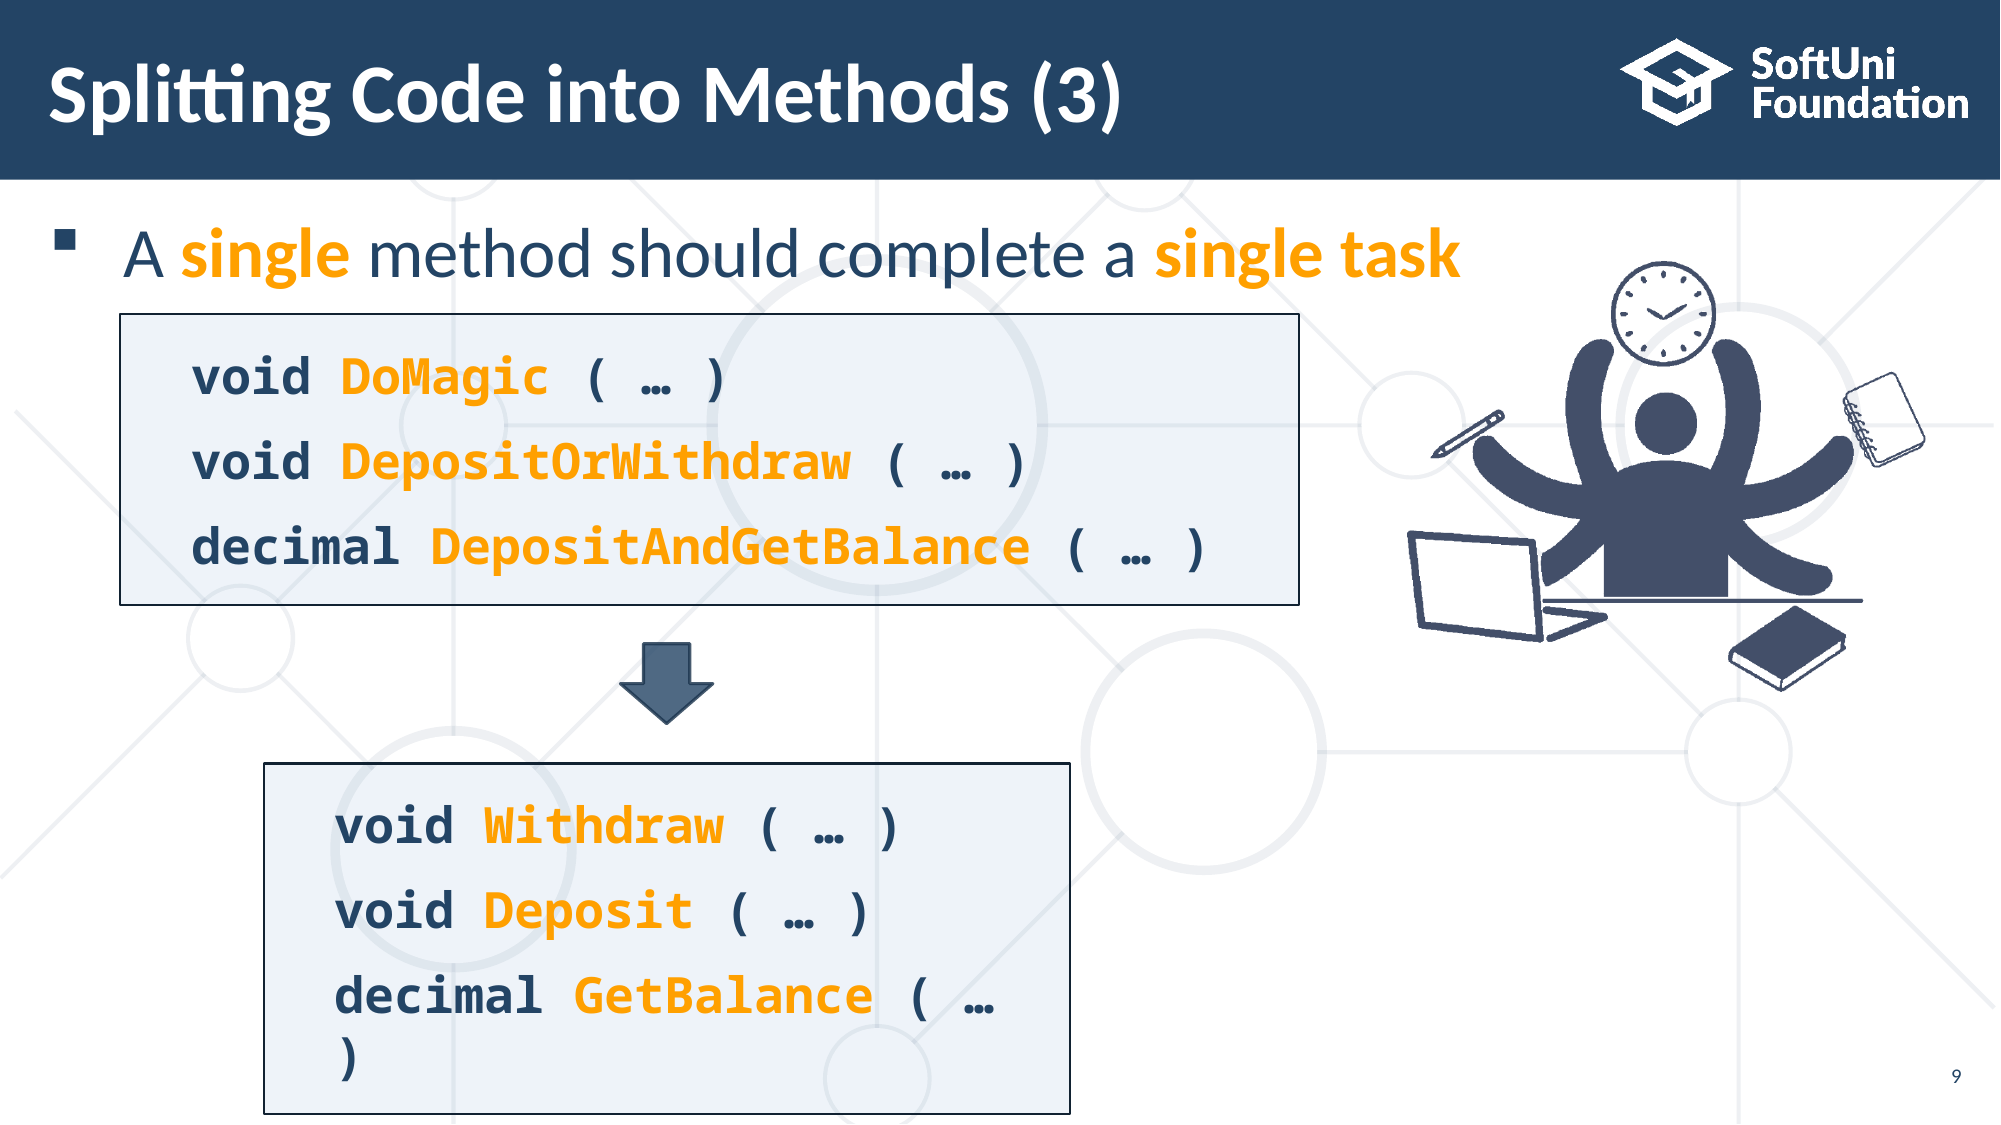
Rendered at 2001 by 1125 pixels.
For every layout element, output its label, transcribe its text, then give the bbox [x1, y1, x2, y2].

title Splitting Code into Methods (3) [31, 16, 1591, 162]
list A single method should complete a single task [31, 196, 1970, 1050]
slide_number 9 [1897, 1049, 1968, 1101]
picture [1619, 38, 1968, 126]
picture [1387, 189, 1962, 764]
text_box void Withdraw ( … ) void Deposit ( … ) decimal GetBalance ( … ) [263, 763, 1070, 1114]
text_box [618, 641, 715, 726]
text_box void DoMagic ( … ) void DepositOrWithdraw ( … ) decimal DepositAndGetBalance ( … ) [120, 314, 1299, 605]
